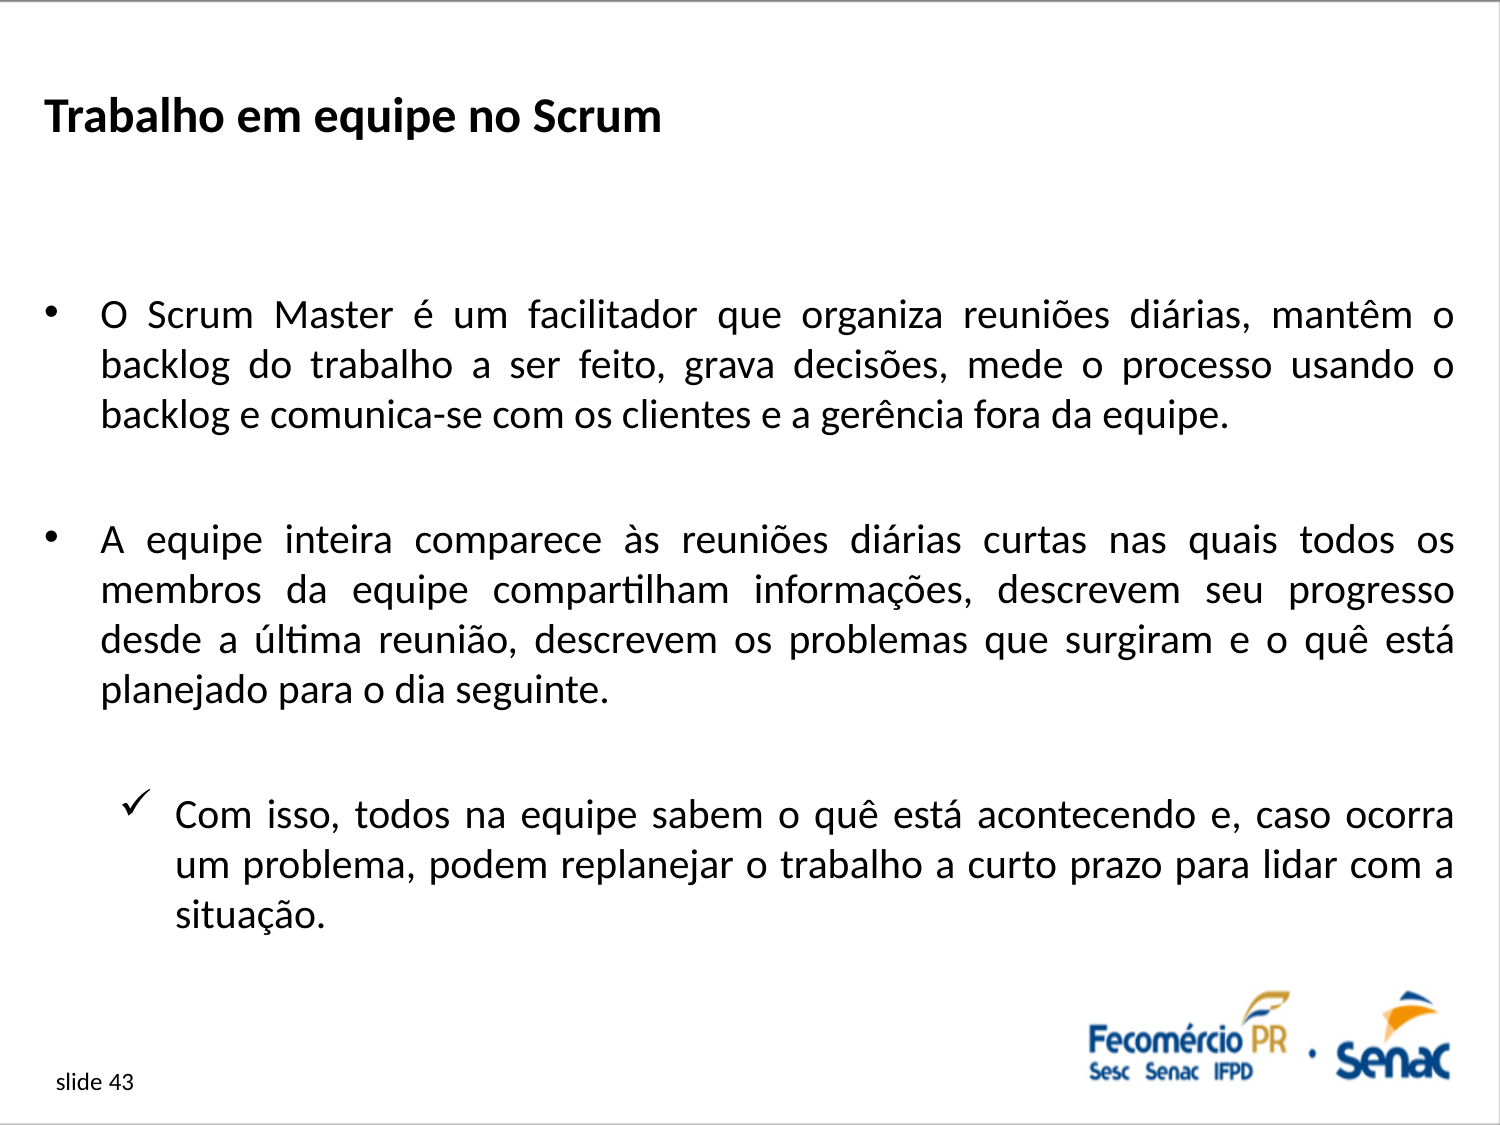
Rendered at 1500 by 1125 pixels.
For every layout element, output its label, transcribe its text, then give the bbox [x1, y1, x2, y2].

title Trabalho em equipe no Scrum [29, 19, 1226, 207]
text_box O Scrum Master é um facilitador que organiza reuniões diárias, mantêm o backlog do trabalho a ser feito, grava decisões, mede o processo usando o backlog e comunica-se com os clientes e a gerência fora da equipe. A equipe inteira comparece às reuniões diárias curtas nas quais todos os membros da equipe compartilham informações, descrevem seu progresso desde a última reunião, descrevem os problemas que surgiram e o quê está planejado para o dia seguinte. Com isso, todos na equipe sabem o quê está acontecendo e, caso ocorra um problema, podem replanejar o trabalho a curto prazo para lidar com a situação. [29, 278, 1471, 1094]
picture [0, 0, 1500, 1125]
